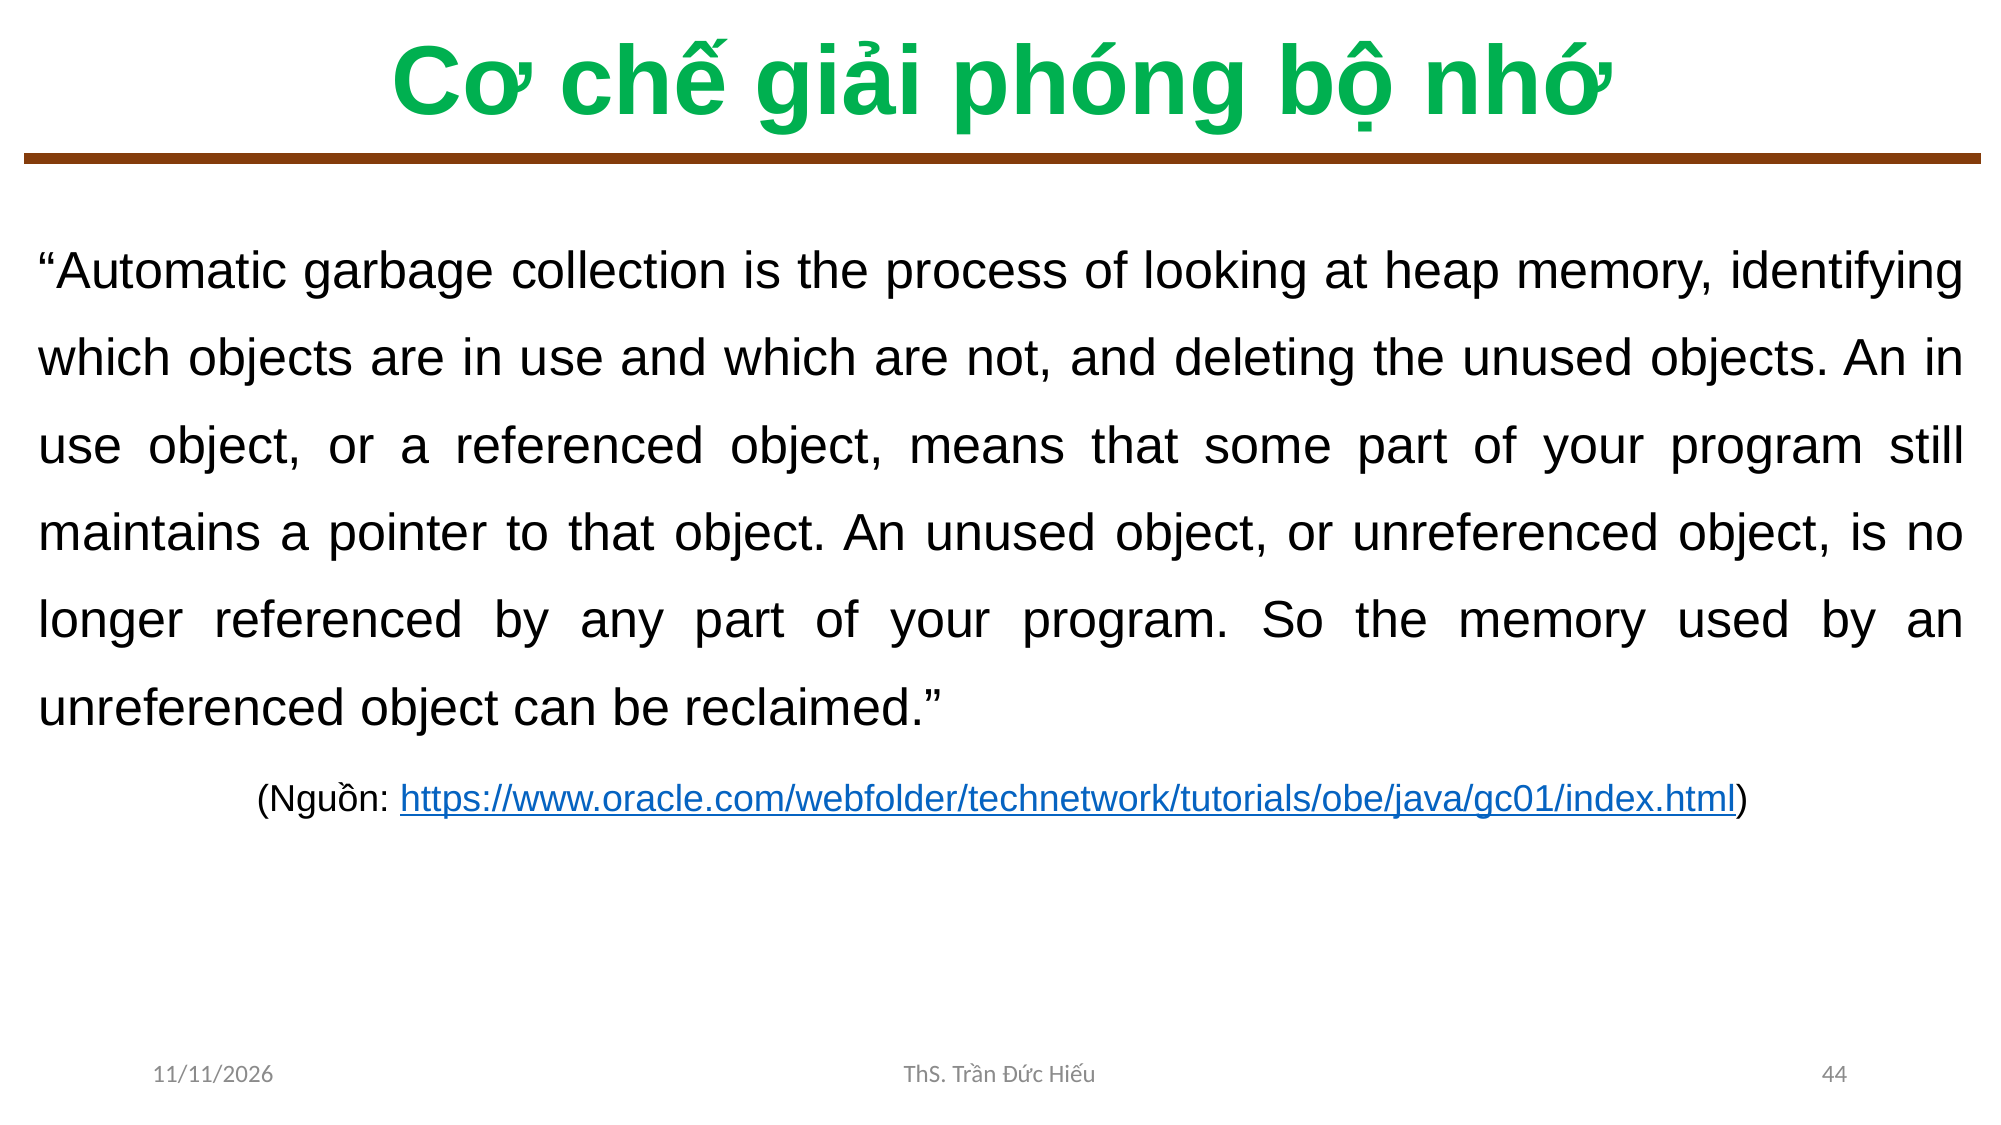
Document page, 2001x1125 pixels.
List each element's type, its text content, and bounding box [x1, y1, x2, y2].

list “Automatic garbage collection is the process of looking at heap memory, identifying which objects are in use and which are not, and deleting the unused objects. An in use object, or a referenced object, means that some part of your program still maintains a pointer to that object. An unused object, or unreferenced object, is no longer referenced by any part of your program. So the memory used by an unreferenced object can be reclaimed.” (Nguồn: https://www.oracle.com/webfolder/technetwork/tutorials/obe/java/gc01/index.html) [24, 204, 1982, 1112]
title Cơ chế giải phóng bộ nhớ [24, 22, 1982, 144]
